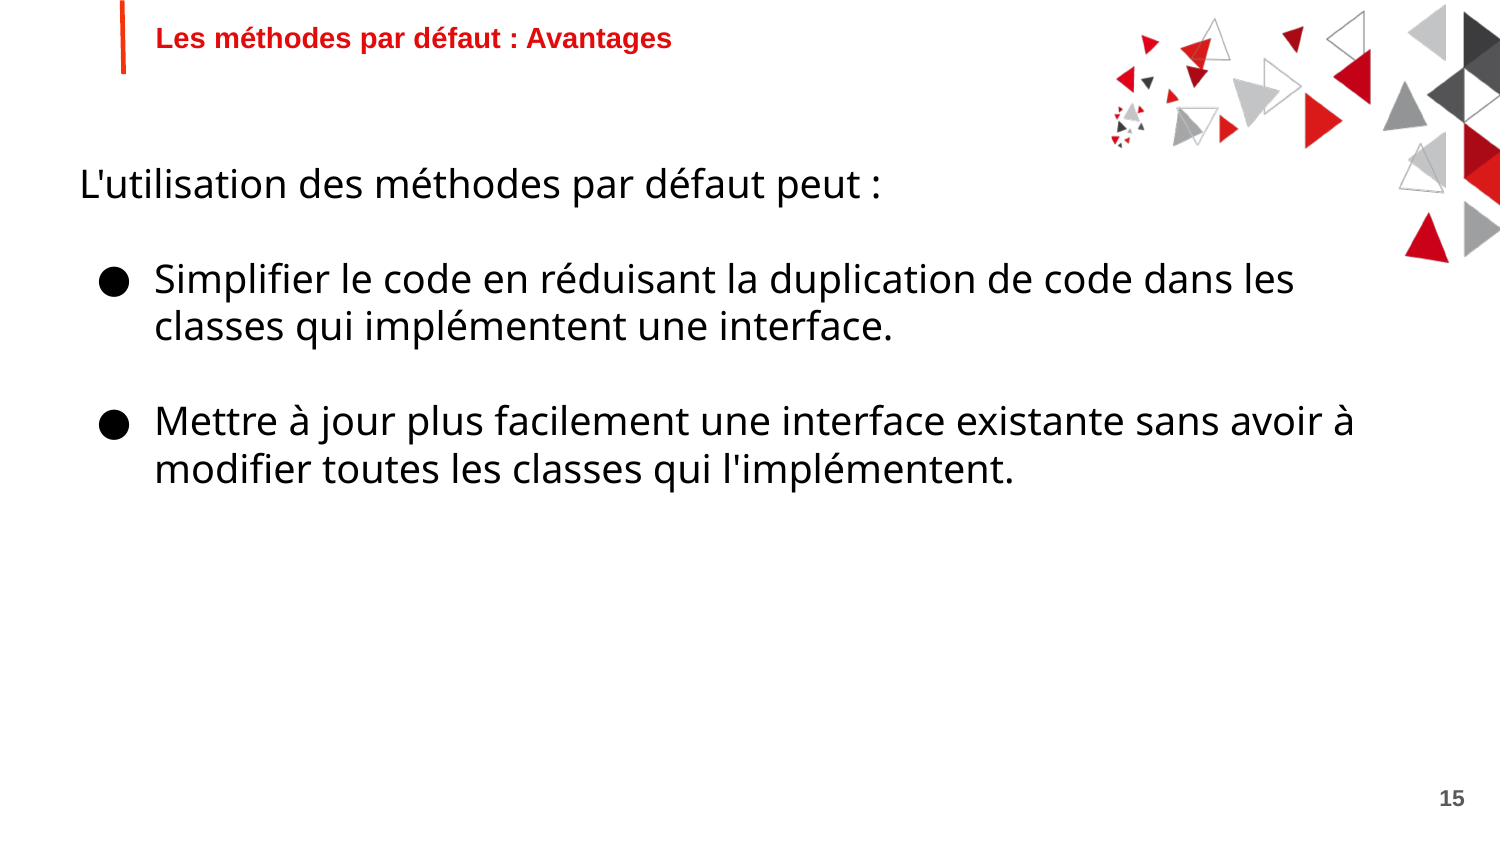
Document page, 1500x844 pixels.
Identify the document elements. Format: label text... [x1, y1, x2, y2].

text_box L'utilisation des méthodes par défaut peut : Simplifier le code en réduisant la duplication de code dans les classes qui implémentent une interface. Mettre à jour plus facilement une interface existante sans avoir à modifier toutes les classes qui l'implémentent. [64, 96, 1436, 554]
slide_number ‹#› [1389, 764, 1480, 830]
text_box Les méthodes par défaut : Avantages [140, 4, 793, 70]
picture [1110, 0, 1500, 268]
